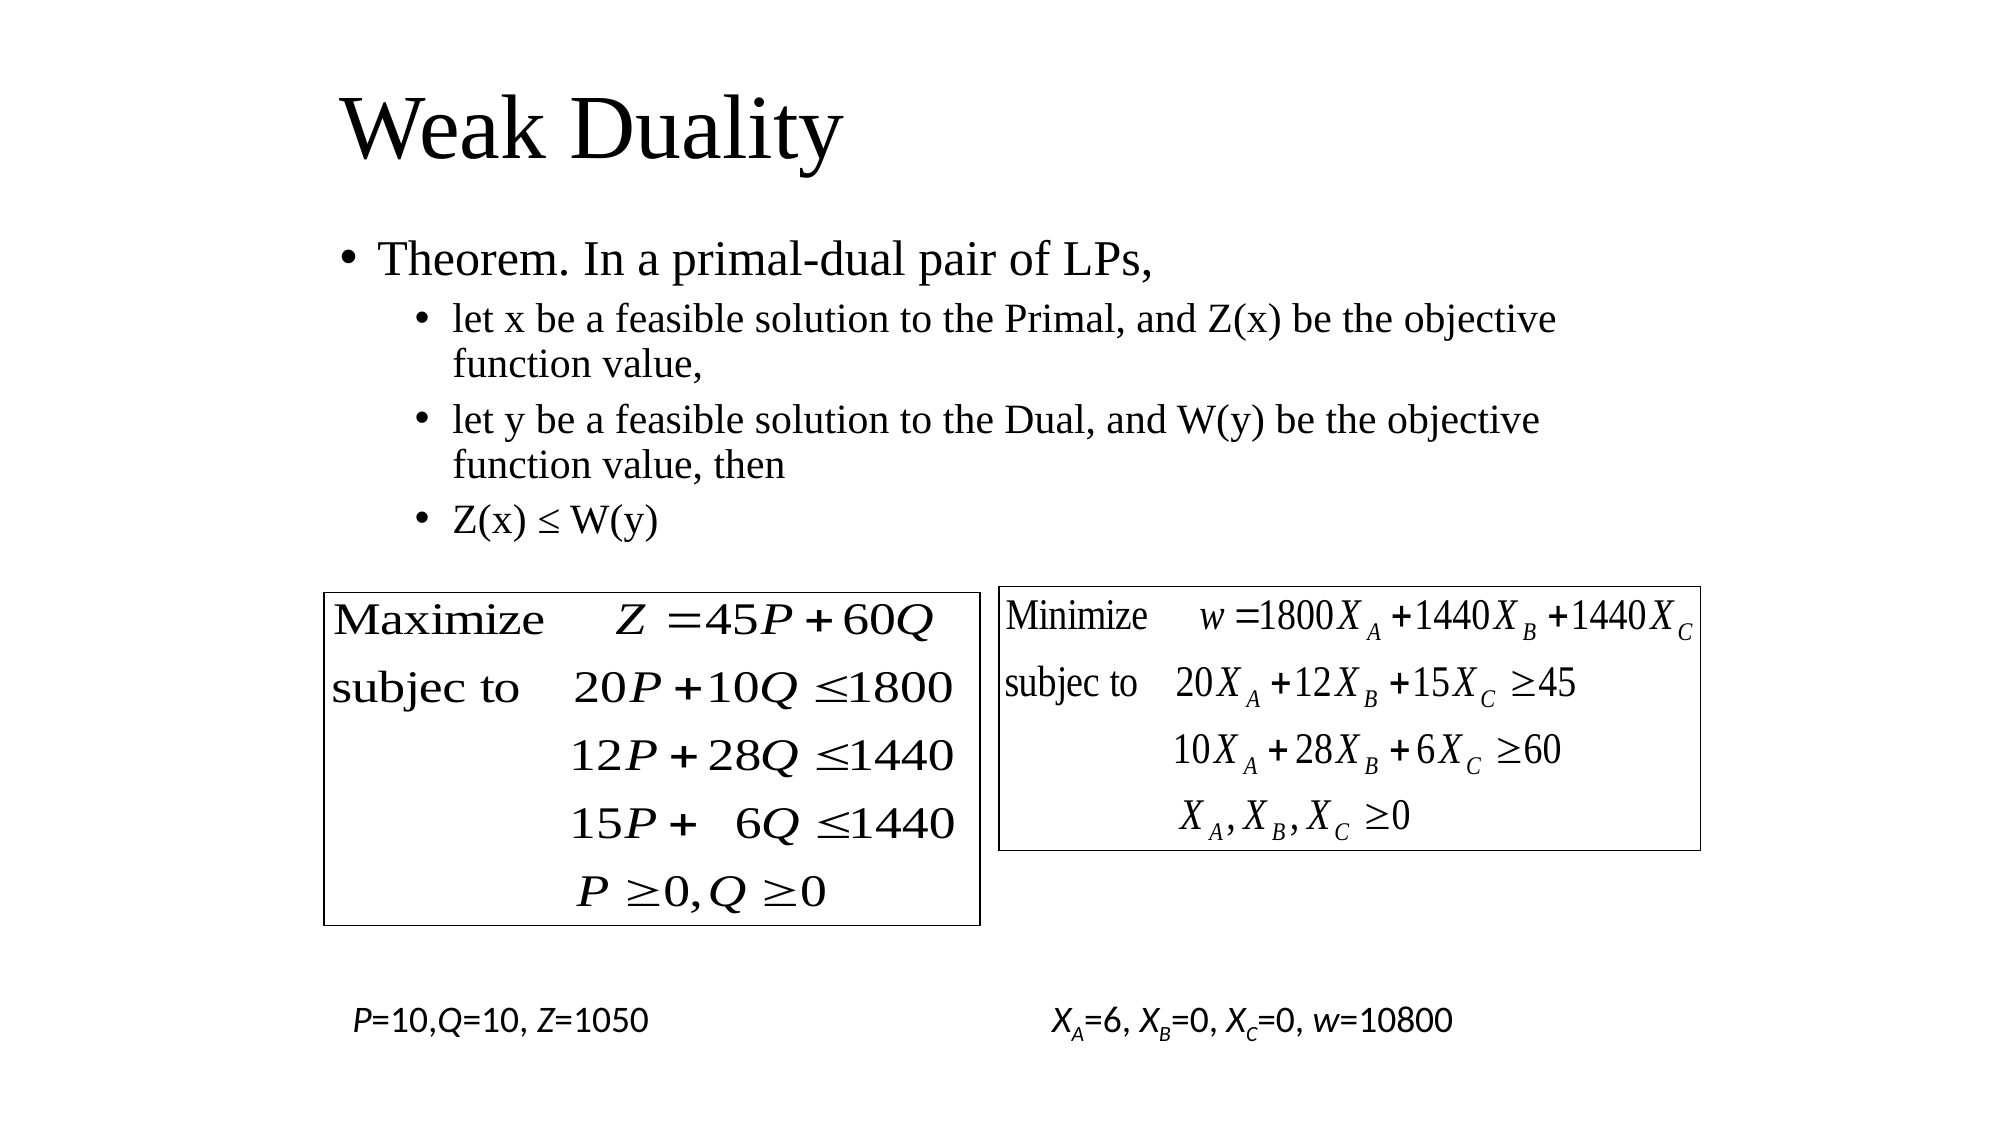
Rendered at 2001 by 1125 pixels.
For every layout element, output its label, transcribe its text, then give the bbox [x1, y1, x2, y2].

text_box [324, 593, 980, 925]
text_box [999, 587, 1700, 850]
text_box XA=6, XB=0, XC=0, w=10800 [1037, 987, 1700, 1054]
list Theorem. In a primal-dual pair of LPs, let x be a feasible solution to the Primal, and Z(x) be the objective function value, let y be a feasible solution to the Dual, and W(y) be the objective function value, then Z(x) ≤ W(y) [324, 224, 1675, 563]
text_box P=10,Q=10, Z=1050 [337, 987, 1000, 1048]
title Weak Duality [324, 45, 1675, 213]
